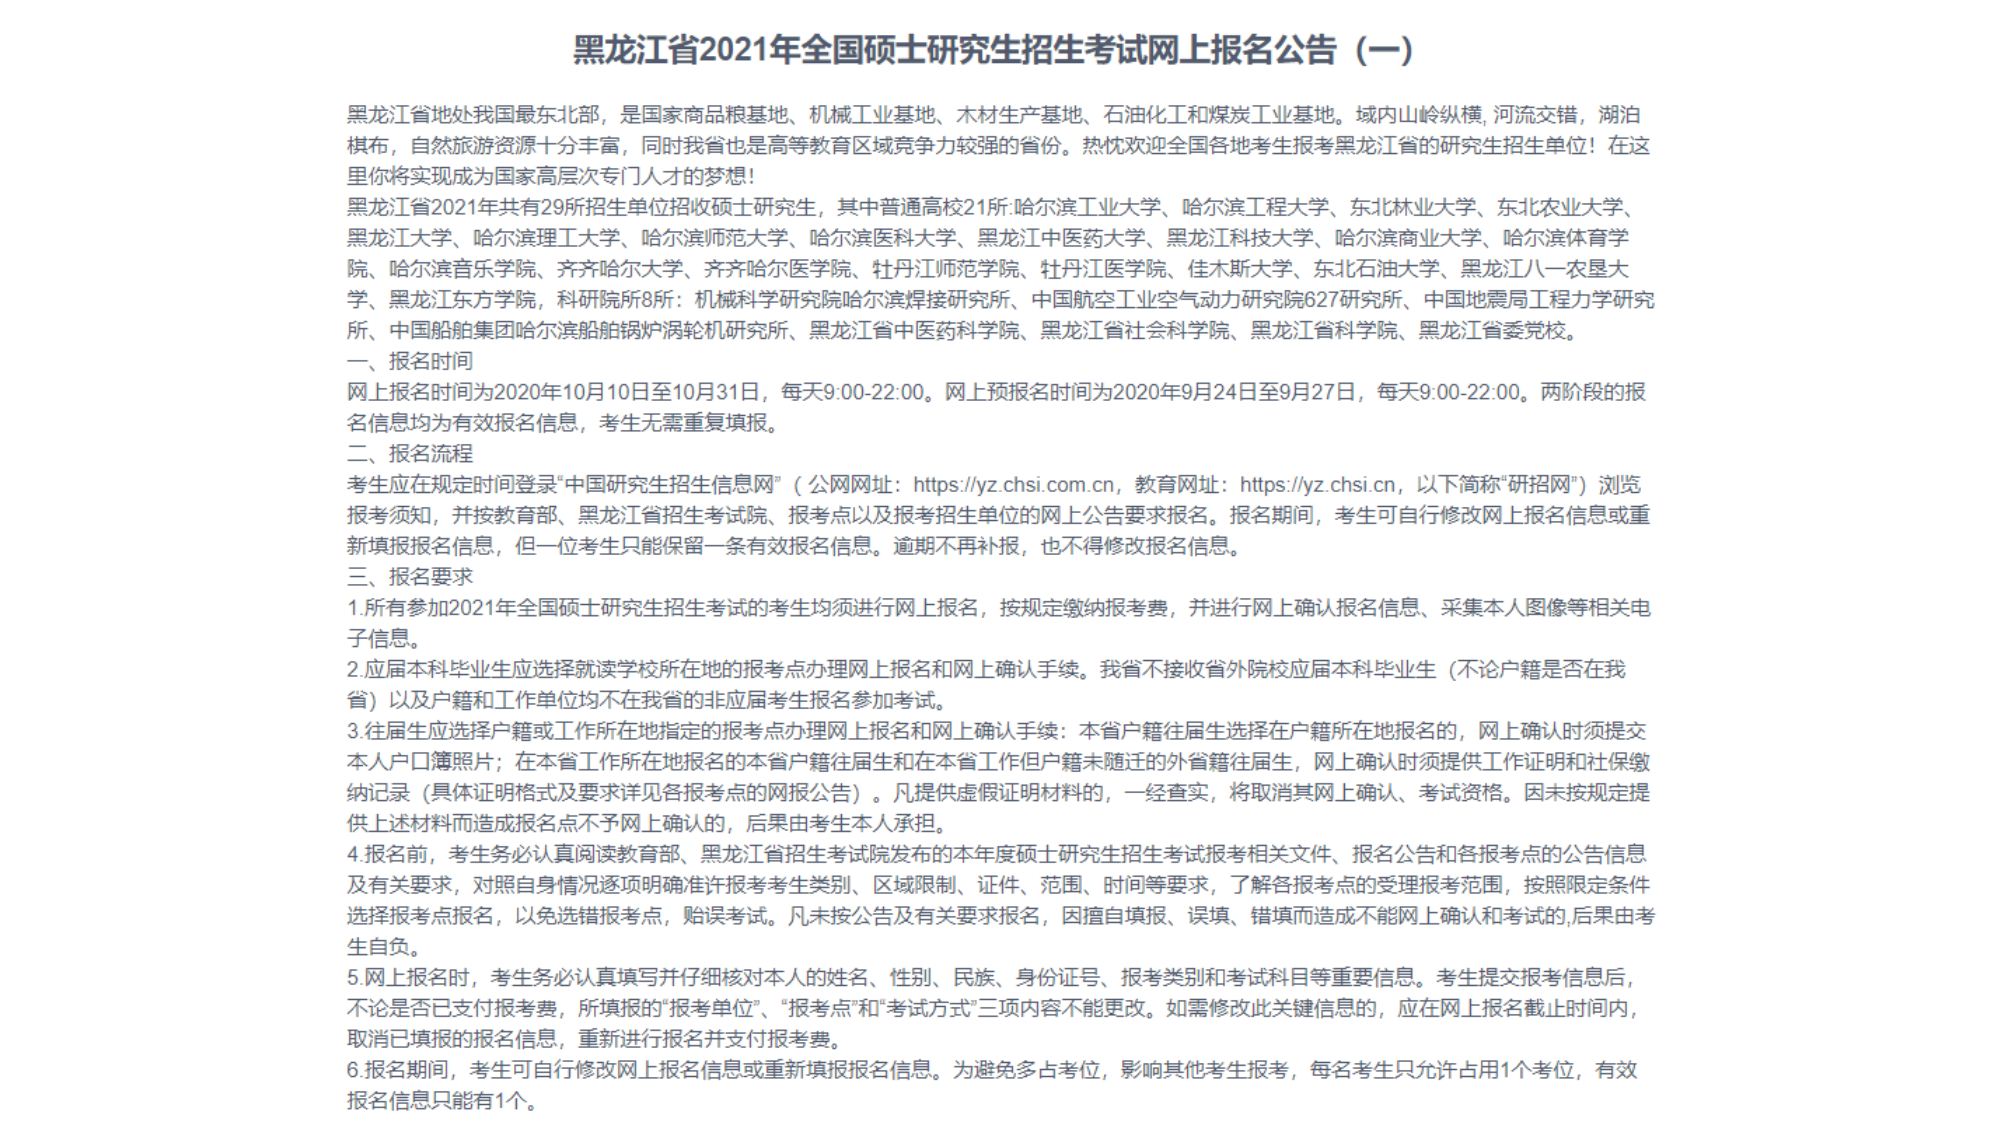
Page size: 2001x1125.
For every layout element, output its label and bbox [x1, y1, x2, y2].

picture [338, 0, 1662, 1125]
